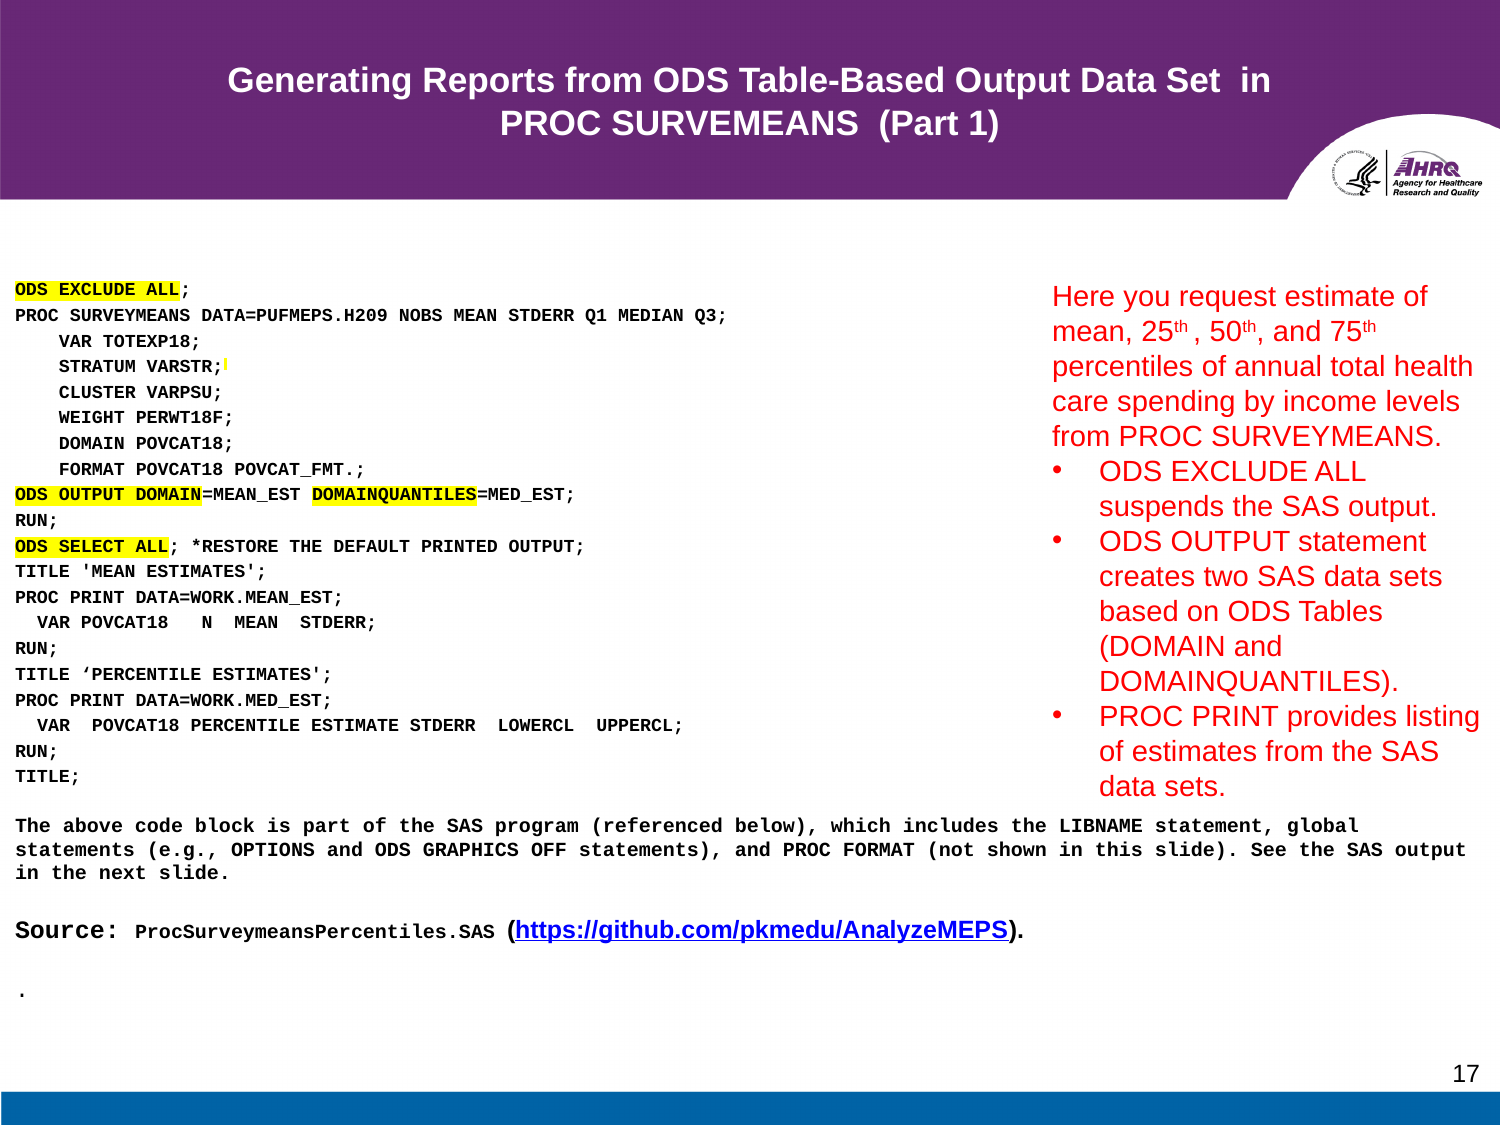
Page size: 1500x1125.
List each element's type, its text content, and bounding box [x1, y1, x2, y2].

text_box 17 [1437, 1050, 1500, 1095]
picture [0, 0, 1500, 270]
title Generating Reports from ODS Table-Based Output Data Set in PROC SURVEMEANS (Part 1) [206, 49, 1294, 151]
picture [0, 1025, 1500, 1125]
text_box Here you request estimate of mean, 25th , 50th, and 75th percentiles of annual total health care spending by income levels from PROC SURVEYMEANS. ODS EXCLUDE ALL suspends the SAS output. ODS OUTPUT statement creates two SAS data sets based on ODS Tables (DOMAIN and DOMAINQUANTILES). PROC PRINT provides listing of estimates from the SAS data sets. [1037, 270, 1500, 810]
list ODS EXCLUDE ALL; PROC SURVEYMEANS DATA=PUFMEPS.H209 NOBS MEAN STDERR Q1 MEDIAN Q3; VAR TOTEXP18; STRATUM VARSTR; CLUSTER VARPSU; WEIGHT PERWT18F; DOMAIN POVCAT18; FORMAT POVCAT18 POVCAT_FMT.; ODS OUTPUT DOMAIN=MEAN_EST DOMAINQUANTILES=MED_EST; RUN; ODS SELECT ALL; *RESTORE THE DEFAULT PRINTED OUTPUT; TITLE 'MEAN ESTIMATES'; PROC PRINT DATA=WORK.MEAN_EST; VAR POVCAT18 N MEAN STDERR; RUN; TITLE ‘PERCENTILE ESTIMATES'; PROC PRINT DATA=WORK.MED_EST; VAR POVCAT18 PERCENTILE ESTIMATE STDERR LOWERCL UPPERCL; RUN; TITLE; The above code block is part of the SAS program (referenced below), which includes the LIBNAME statement, global statements (e.g., OPTIONS and ODS GRAPHICS OFF statements), and PROC FORMAT (not shown in this slide). See the SAS output in the next slide. Source: ProcSurveymeansPercentiles.SAS (https://github.com/pkmedu/AnalyzeMEPS). . [0, 270, 1500, 1025]
